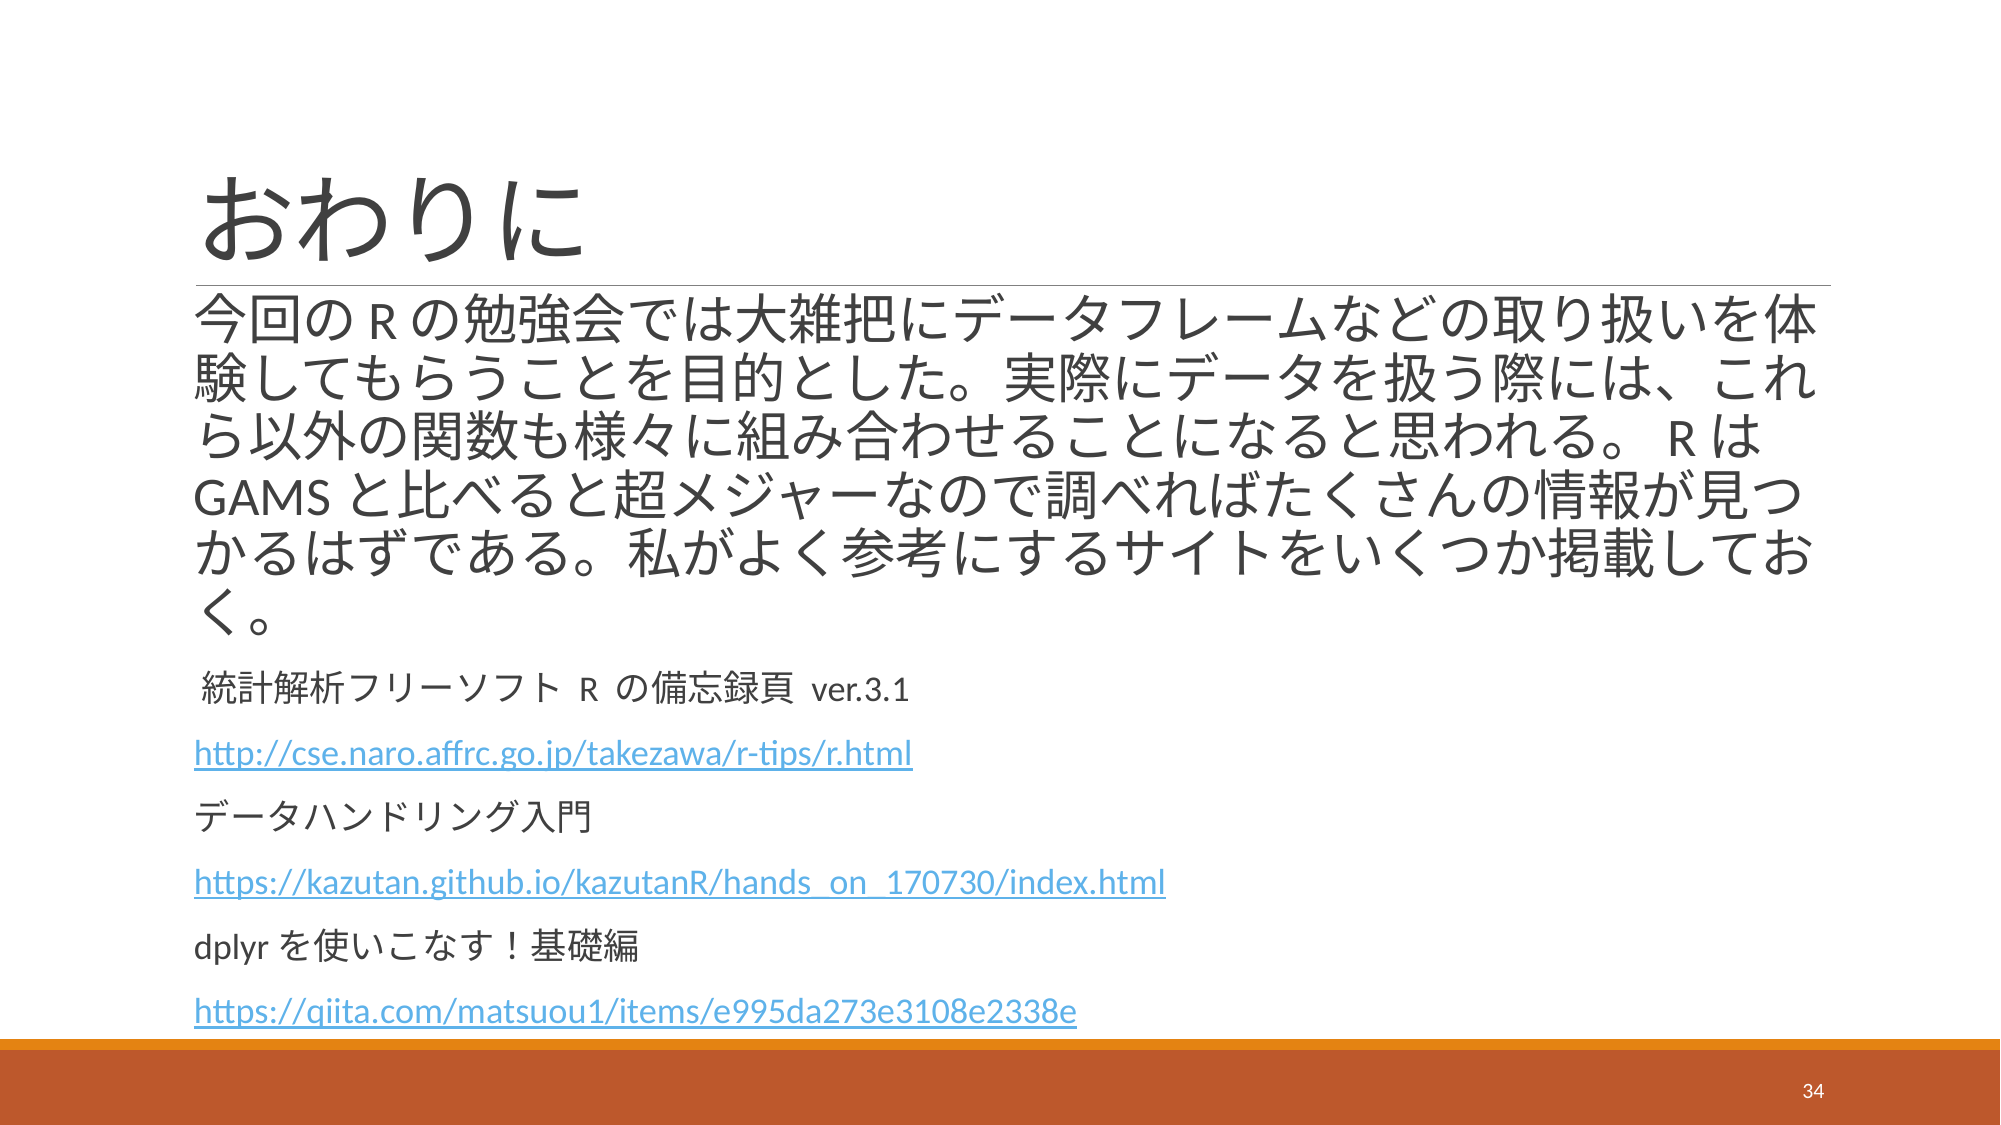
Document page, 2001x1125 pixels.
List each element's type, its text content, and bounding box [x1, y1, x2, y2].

slide_number 34 [1624, 1059, 1840, 1120]
list 今回のRの勉強会では大雑把にデータフレームなどの取り扱いを体験してもらうことを目的とした。実際にデータを扱う際には、これら以外の関数も様々に組み合わせることになると思われる。RはGAMSと比べると超メジャーなので調べればたくさんの情報が見つかるはずである。私がよく参考にするサイトをいくつか掲載しておく。 統計解析フリーソフト R の備忘録頁 ver.3.1 http://cse.naro.affrc.go.jp/takezawa/r-tips/r.html データハンドリング入門 https://kazutan.github.io/kazutanR/hands_on_170730/index.html dplyrを使いこなす！基礎編 https://qiita.com/matsuou1/items/e995da273e3108e2338e [180, 285, 1830, 1044]
title おわりに [180, 47, 1830, 285]
